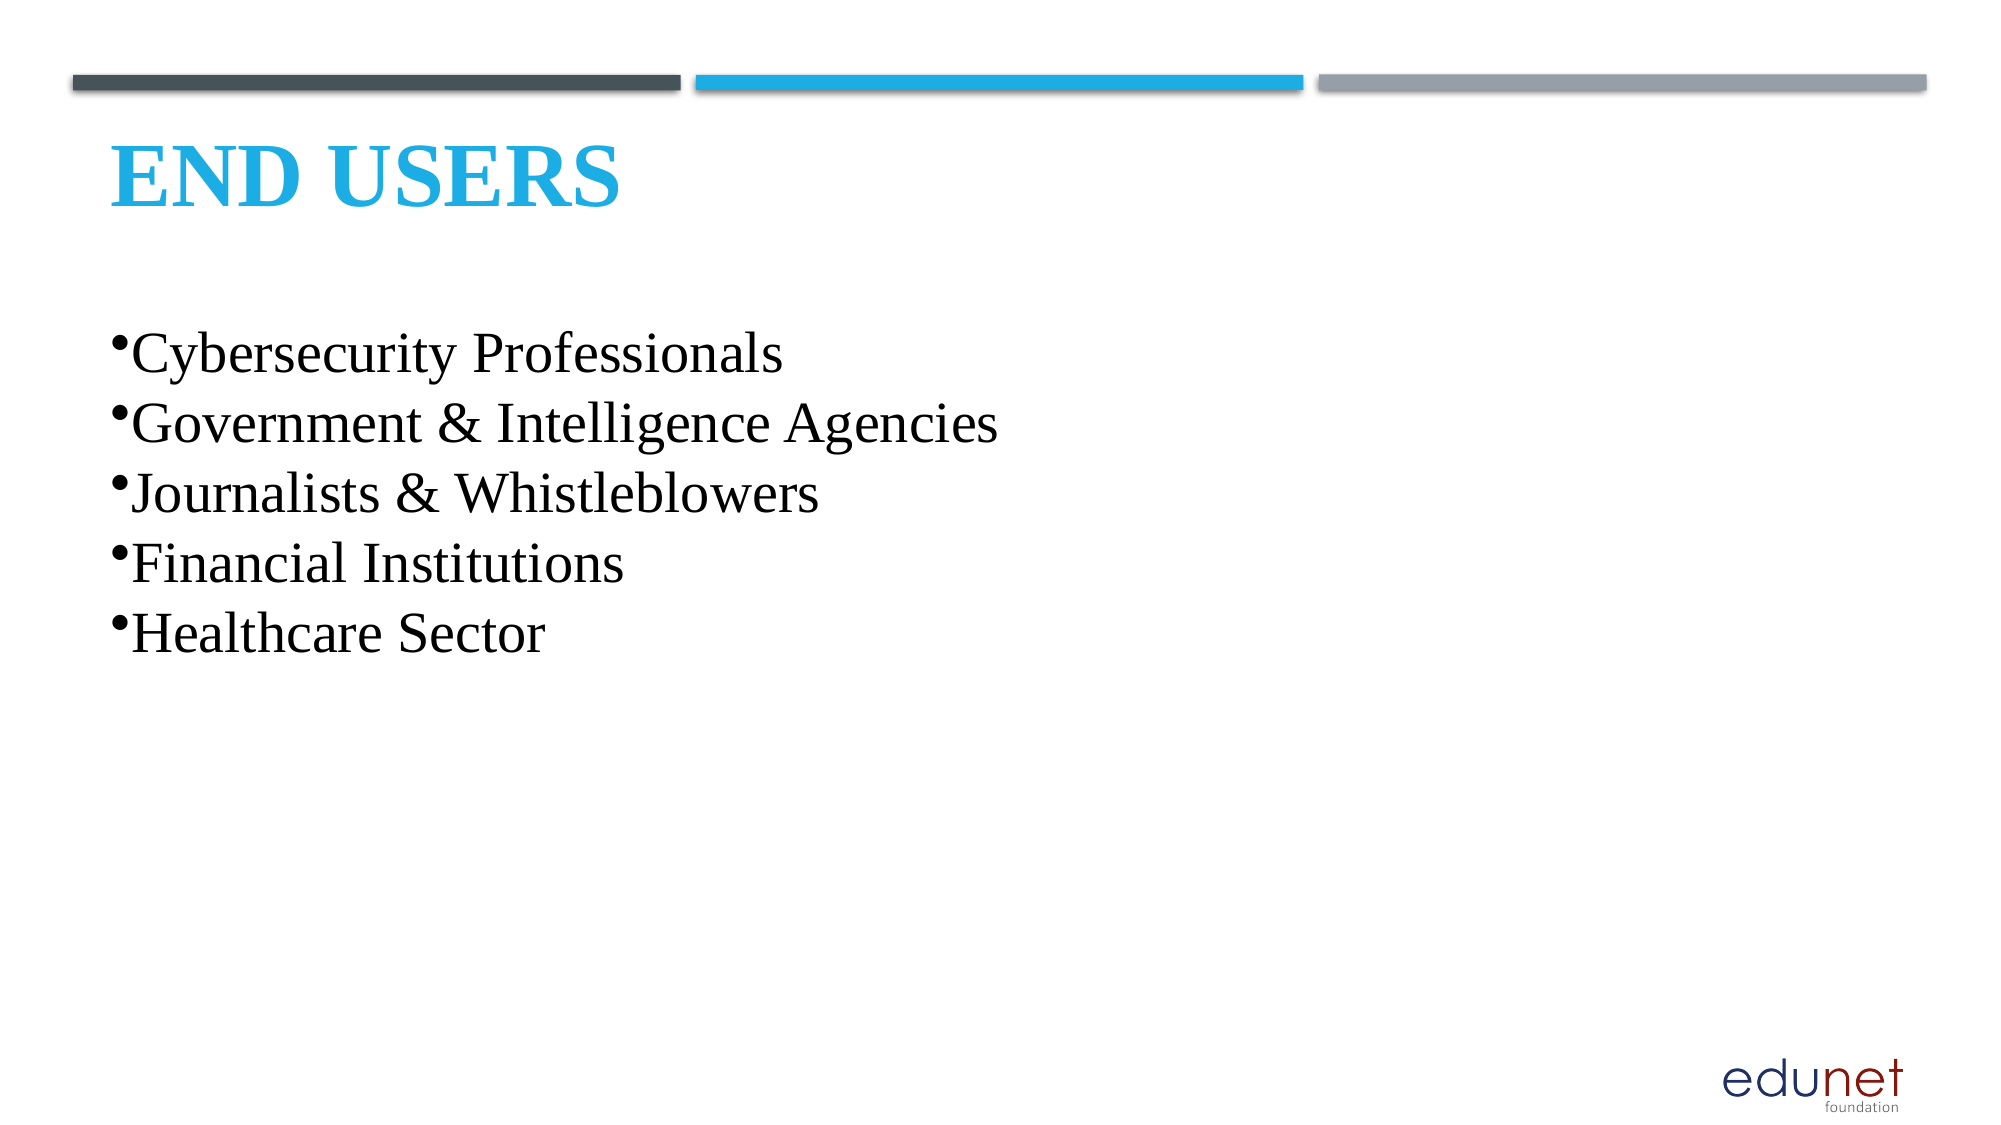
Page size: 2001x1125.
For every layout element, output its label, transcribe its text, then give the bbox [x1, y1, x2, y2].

picture [1719, 1056, 1905, 1116]
title End users [95, 145, 1905, 233]
list Cybersecurity Professionals Government & Intelligence Agencies Journalists & Whistleblowers Financial Institutions Healthcare Sector [95, 163, 1648, 816]
